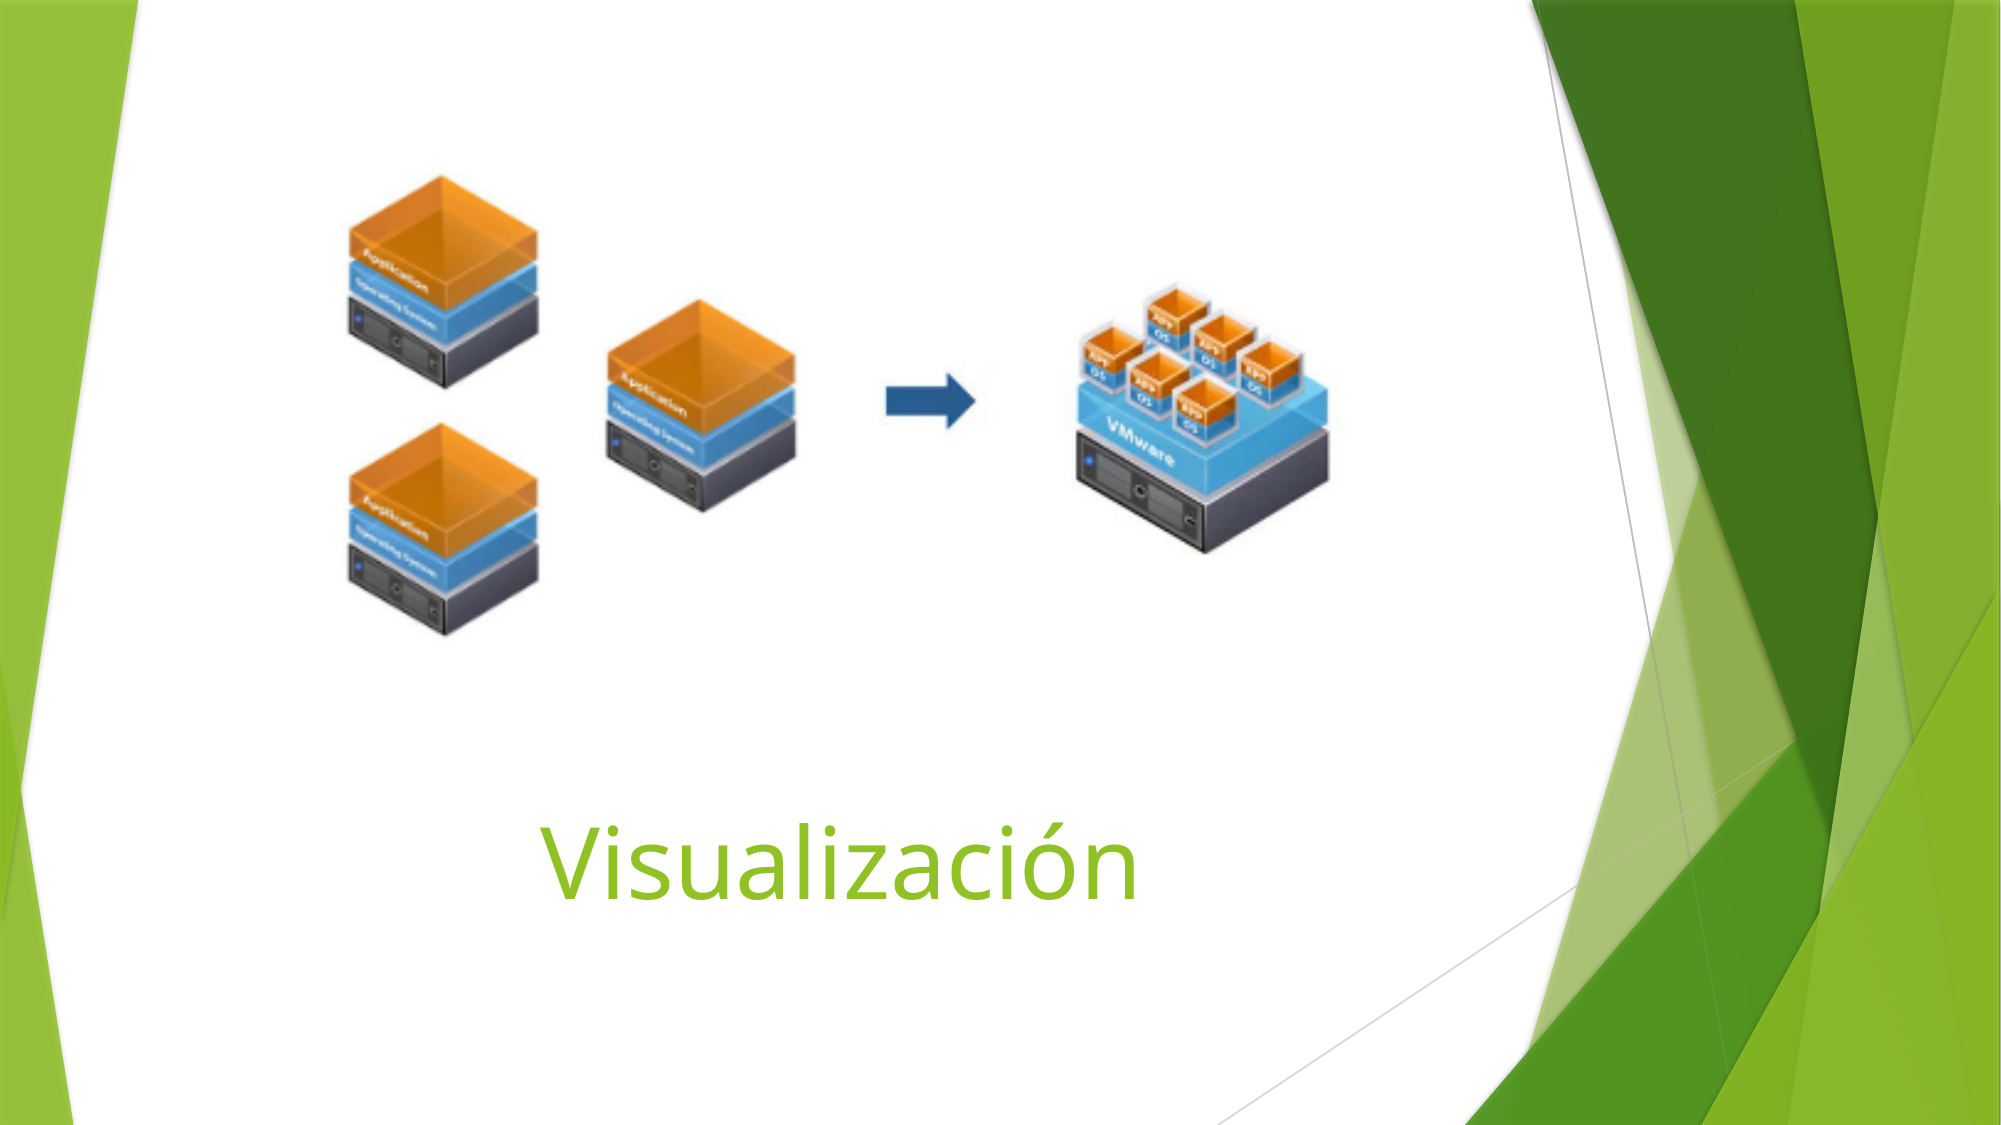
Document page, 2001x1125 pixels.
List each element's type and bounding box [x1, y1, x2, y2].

list [335, 152, 1348, 695]
text_box [0, 0, 2000, 1125]
